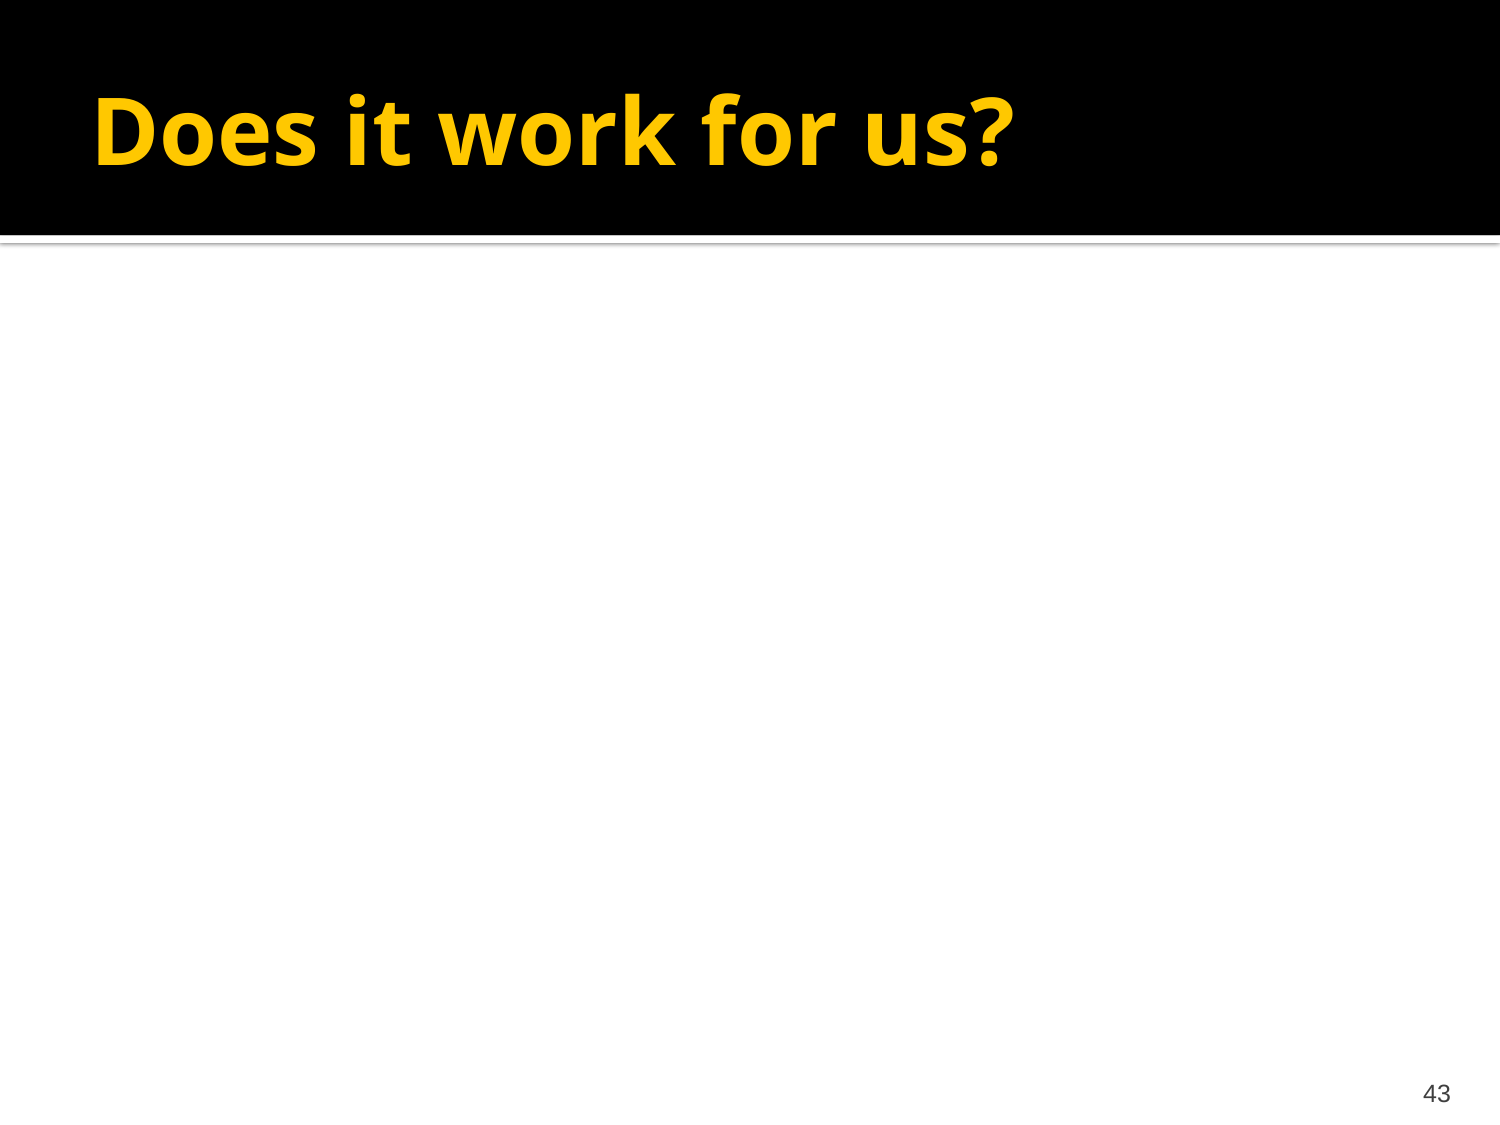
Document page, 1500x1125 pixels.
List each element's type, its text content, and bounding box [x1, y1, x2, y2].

slide_number 43 [1345, 1062, 1467, 1108]
title Does it work for us? [75, 25, 1425, 231]
